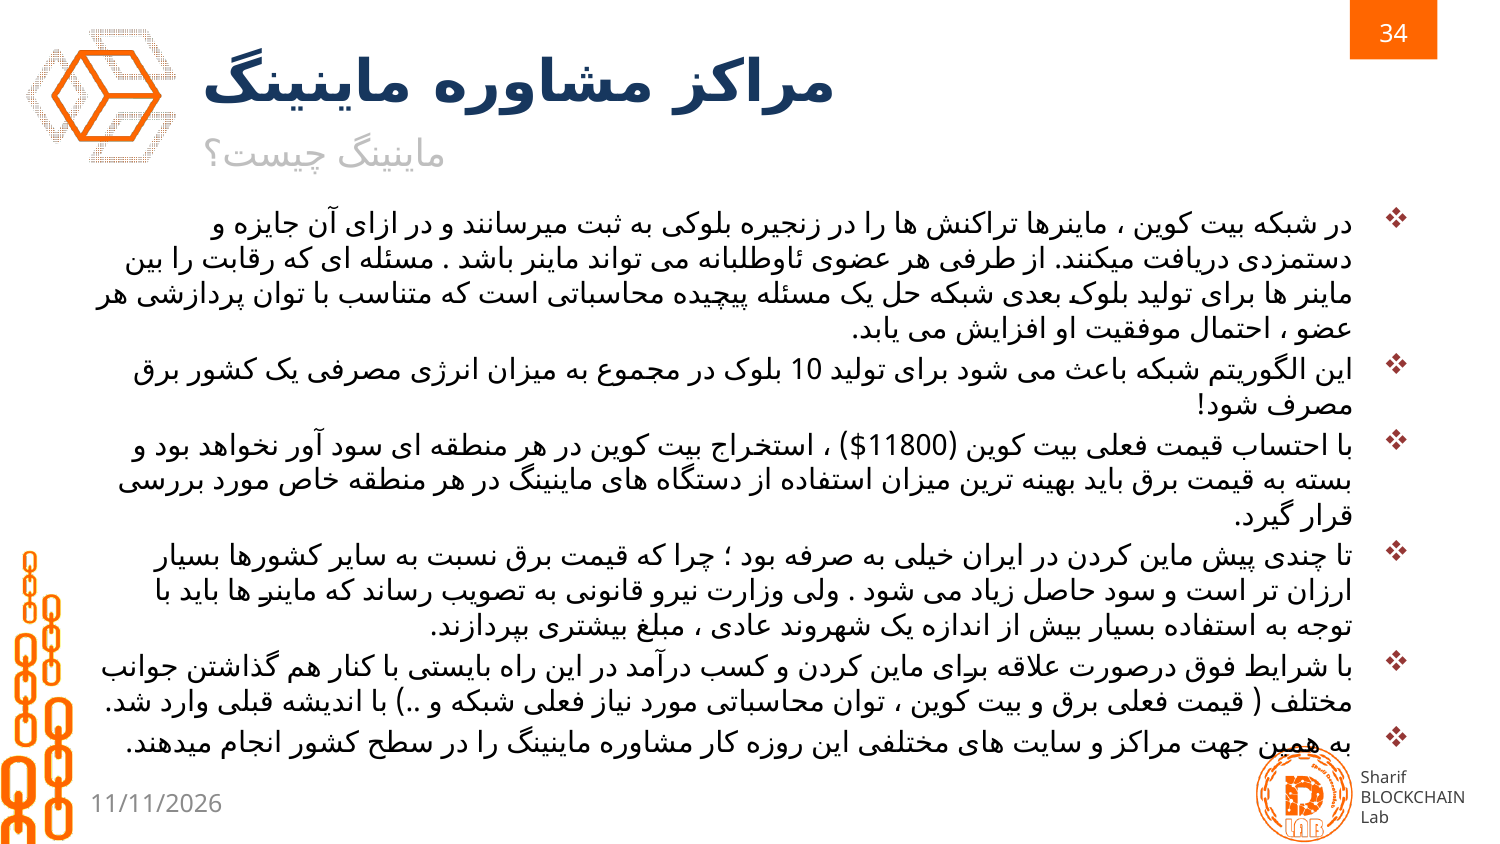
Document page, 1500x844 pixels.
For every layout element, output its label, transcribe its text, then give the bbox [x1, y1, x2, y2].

list در شبکه بیت کوین ، ماینرها تراکنش ها را در زنجیره بلوکی به ثبت میرسانند و در ازای آن جایزه و دستمزدی دریافت میکنند. از طرفی هر عضوی ئاوطلبانه می تواند ماینر باشد . مسئله ای که رقابت را بین ماینر ها برای تولید بلوک بعدی شبکه حل یک مسئله پیچیده محاسباتی است که متناسب با توان پردازشی هر عضو ، احتمال موفقیت او افزایش می یابد. این الگوریتم شبکه باعث می شود برای تولید 10 بلوک در مجموع به میزان انرژی مصرفی یک کشور برق مصرف شود! با احتساب قیمت فعلی بیت کوین (11800$) ، استخراج بیت کوین در هر منطقه ای سود آور نخواهد بود و بسته به قیمت برق باید بهینه ترین میزان استفاده از دستگاه های ماینینگ در هر منطقه خاص مورد بررسی قرار گیرد. تا چندی پیش ماین کردن در ایران خیلی به صرفه بود ؛ چرا که قیمت برق نسبت به سایر کشورها بسیار ارزان تر است و سود حاصل زیاد می شود . ولی وزارت نیرو قانونی به تصویب رساند که ماینر ها باید با توجه به استفاده بسیار بیش از اندازه یک شهروند عادی ، مبلغ بیشتری بپردازند. با شرایط فوق درصورت علاقه برای ماین کردن و کسب درآمد در این راه بایستی با کنار هم گذاشتن جوانب مختلف ( قیمت فعلی برق و بیت کوین ، توان محاسباتی مورد نیاز فعلی شبکه و ..) با اندیشه قبلی وارد شد. به همین جهت مراکز و سایت های مختلفی این روزه کار مشاوره ماینینگ را در سطح کشور انجام میدهند. [75, 196, 1425, 754]
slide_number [75, 782, 425, 827]
picture [1254, 754, 1354, 843]
picture [0, 549, 75, 844]
title مراکز مشاوره ماینینگ [187, 33, 1325, 121]
slide_number 34 [1350, 9, 1438, 60]
list ماینینگ چیست؟ [187, 121, 1325, 185]
picture [16, 0, 184, 190]
